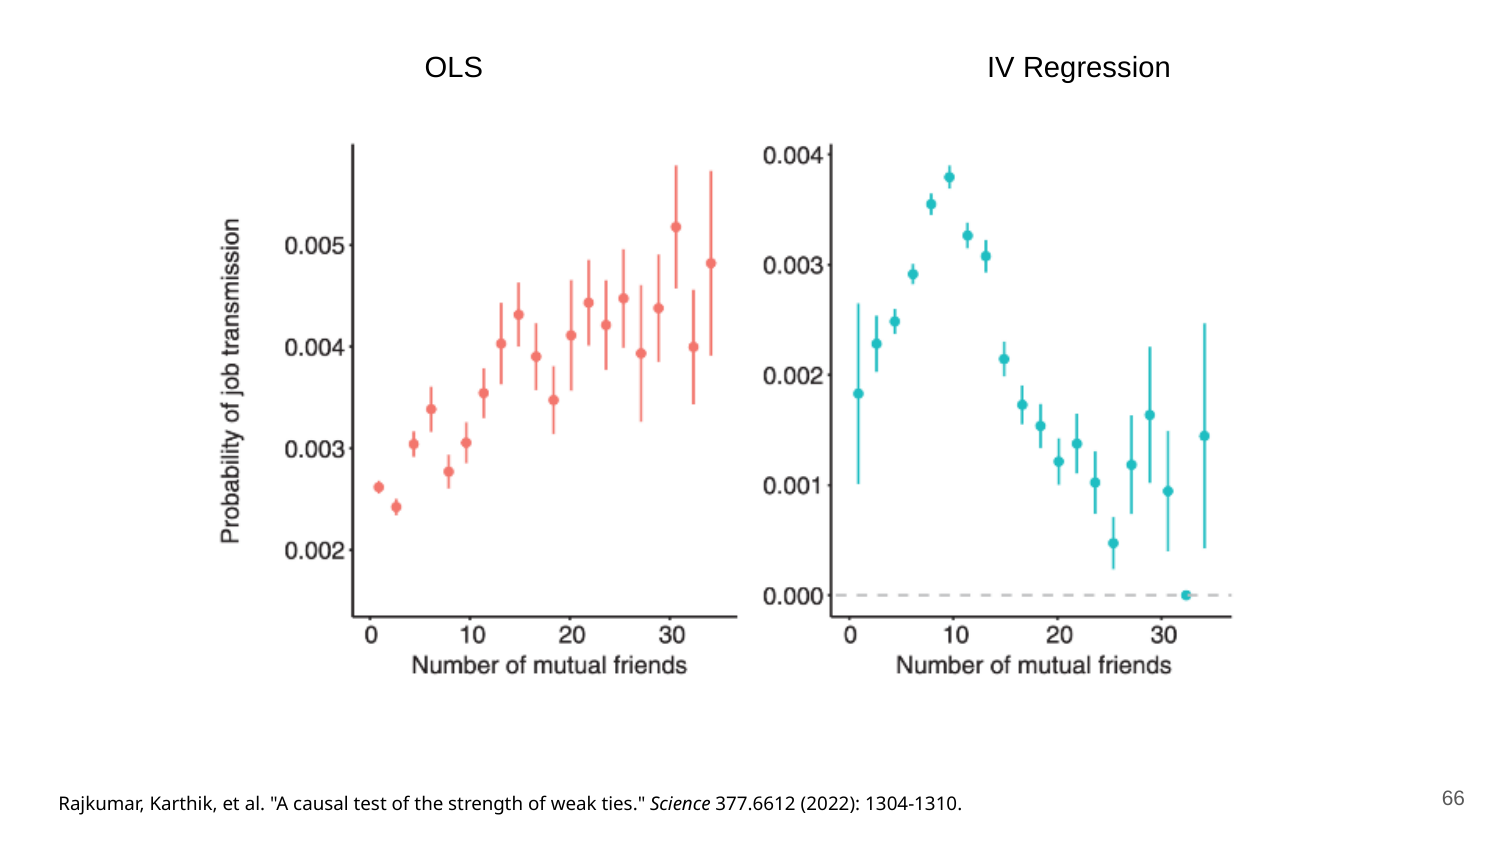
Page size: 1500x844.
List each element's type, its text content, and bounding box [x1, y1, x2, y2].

text_box OLS [305, 33, 602, 92]
picture [206, 133, 1252, 694]
text_box Rajkumar, Karthik, et al. "A causal test of the strength of weak ties." Science 377.6612 (2022): 1304-1310. [43, 792, 1173, 814]
slide_number 66 [1389, 764, 1480, 830]
text_box IV Regression [930, 33, 1227, 92]
